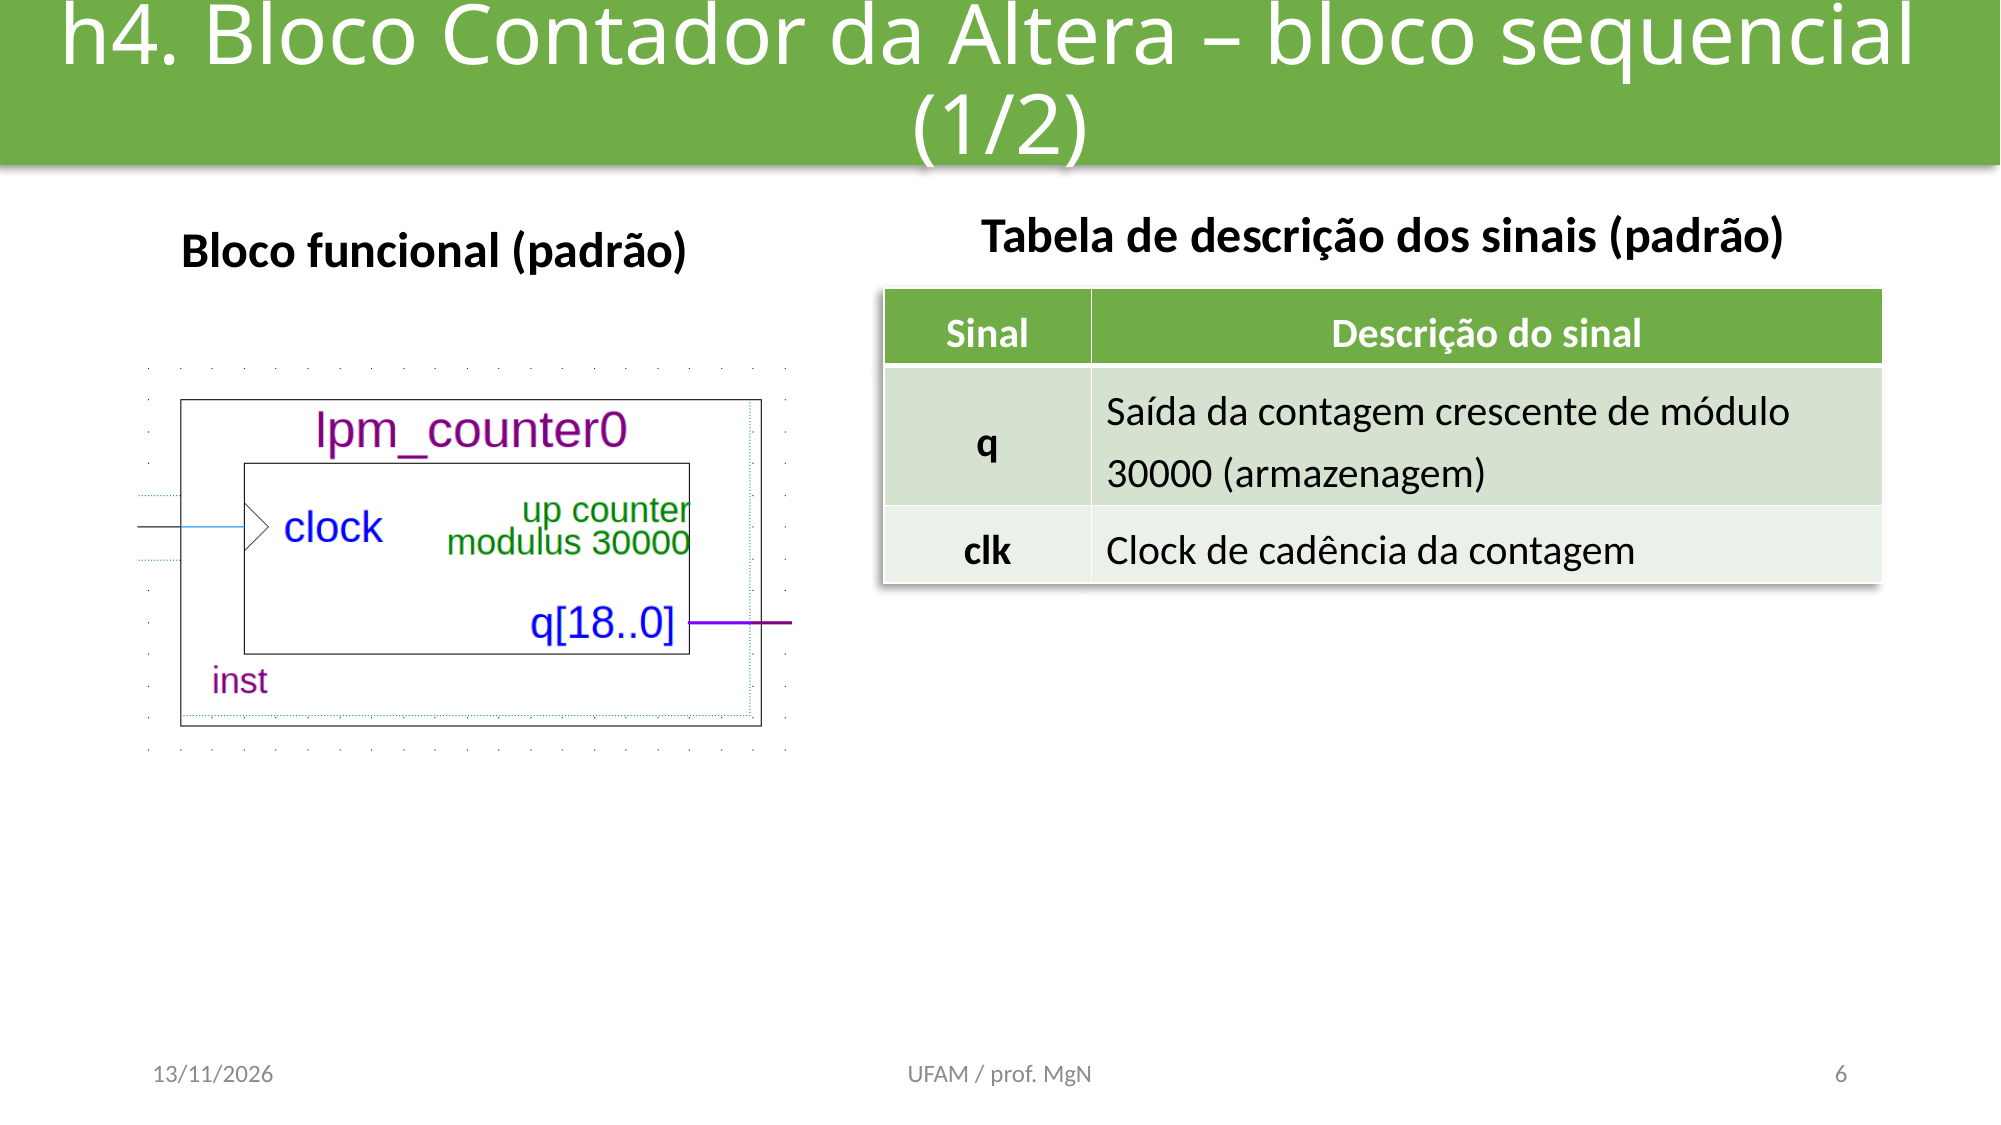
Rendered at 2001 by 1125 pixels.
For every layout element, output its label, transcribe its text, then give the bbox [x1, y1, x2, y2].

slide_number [137, 1042, 588, 1103]
text_box Tabela de descrição dos sinais (padrão) [842, 194, 1925, 270]
table_header Sinal [885, 289, 1091, 363]
table_header Descrição do sinal [1092, 289, 1882, 363]
table_cell Saída da contagem crescente de módulo 30000 (armazenagem) [1092, 368, 1882, 505]
text_box Bloco funcional (padrão) [99, 210, 771, 286]
table_cell q [885, 368, 1091, 505]
table_cell clk [885, 506, 1091, 582]
slide_number 6 [1412, 1042, 1863, 1103]
picture [137, 368, 792, 757]
title h4. Bloco Contador da Altera – bloco sequencial (1/2) [0, 0, 2000, 166]
footer UFAM / prof. MgN [662, 1042, 1338, 1103]
table_cell Clock de cadência da contagem [1092, 506, 1882, 582]
